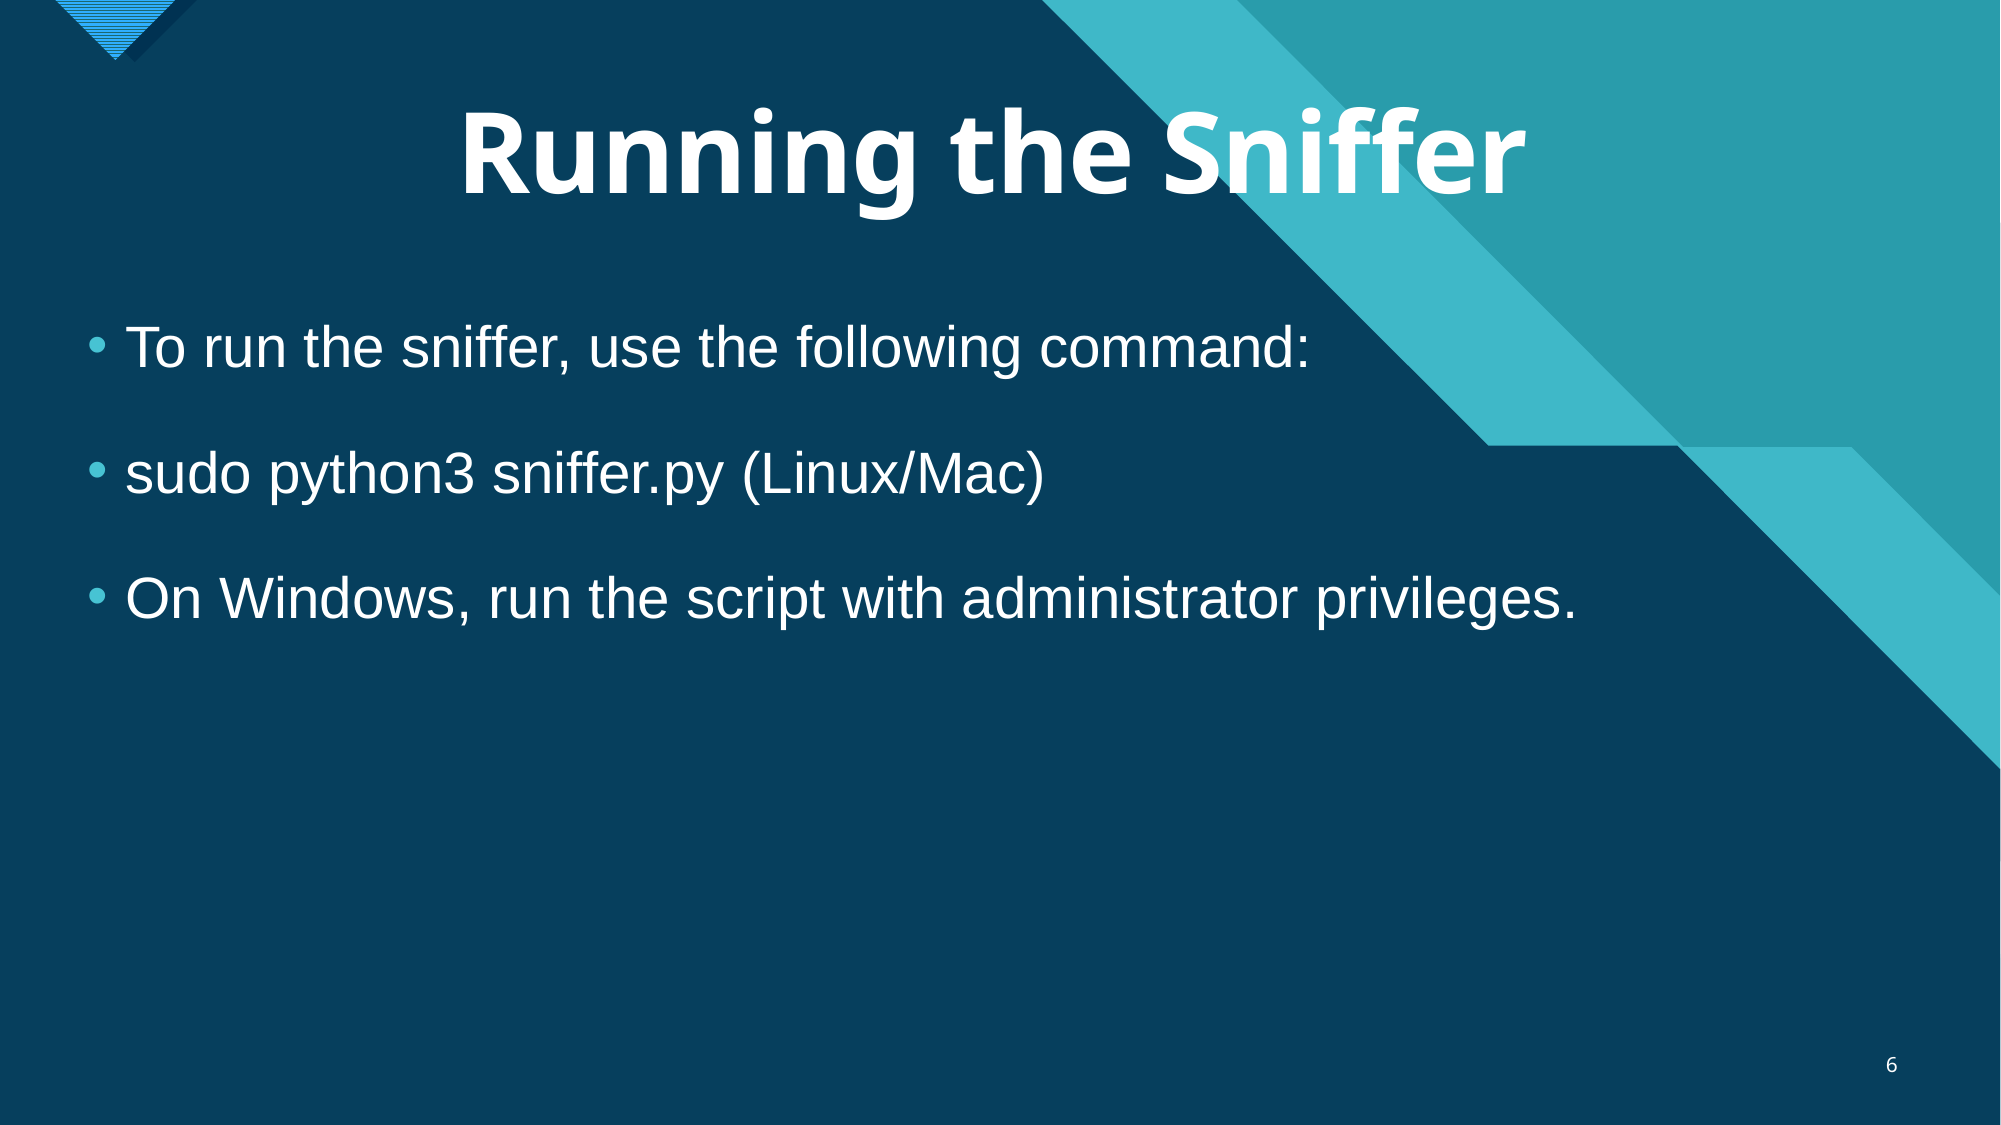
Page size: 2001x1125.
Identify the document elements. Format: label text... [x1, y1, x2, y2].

list To run the sniffer, use the following command: sudo python3 sniffer.py (Linux/Mac) On Windows, run the script with administrator privileges. [72, 266, 1846, 939]
title Running the Sniffer [72, 89, 1913, 227]
slide_number 6 [1845, 1035, 1913, 1096]
